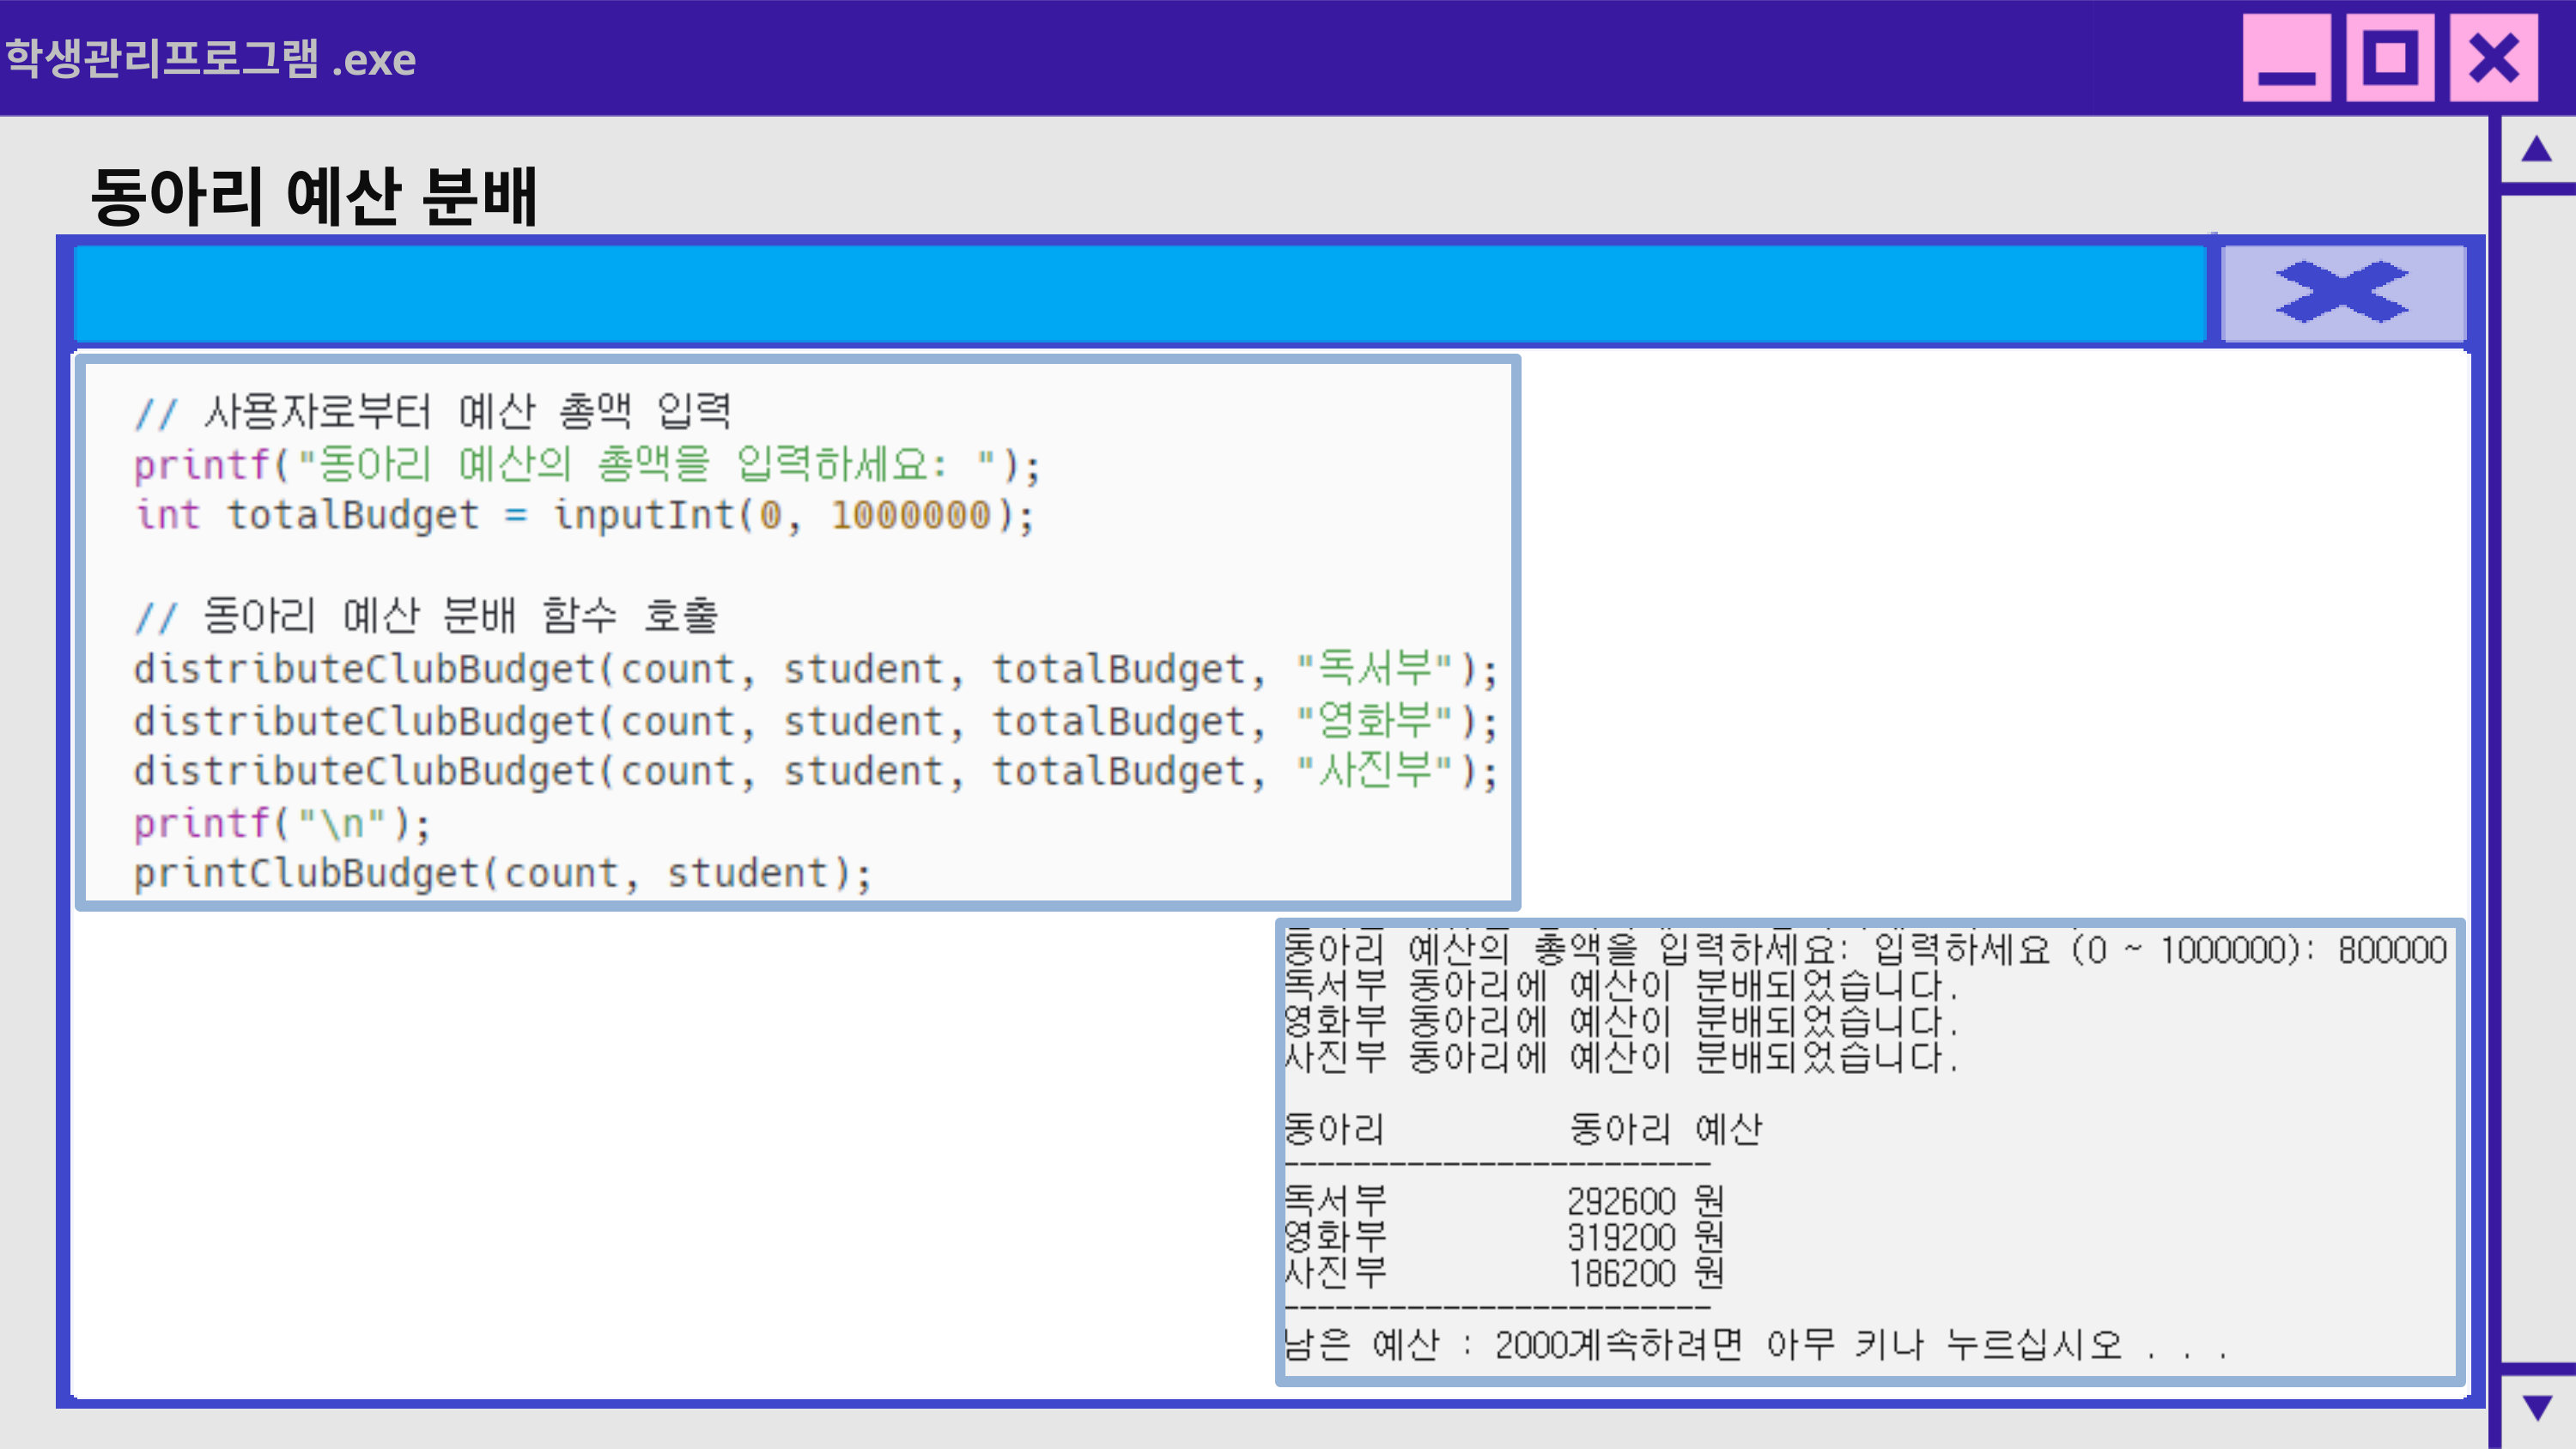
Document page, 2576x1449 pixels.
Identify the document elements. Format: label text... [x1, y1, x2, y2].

text_box 동아리 예산 분배 [76, 150, 554, 191]
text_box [2488, 127, 2576, 1449]
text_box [0, 0, 2576, 118]
picture [0, 194, 2488, 1440]
